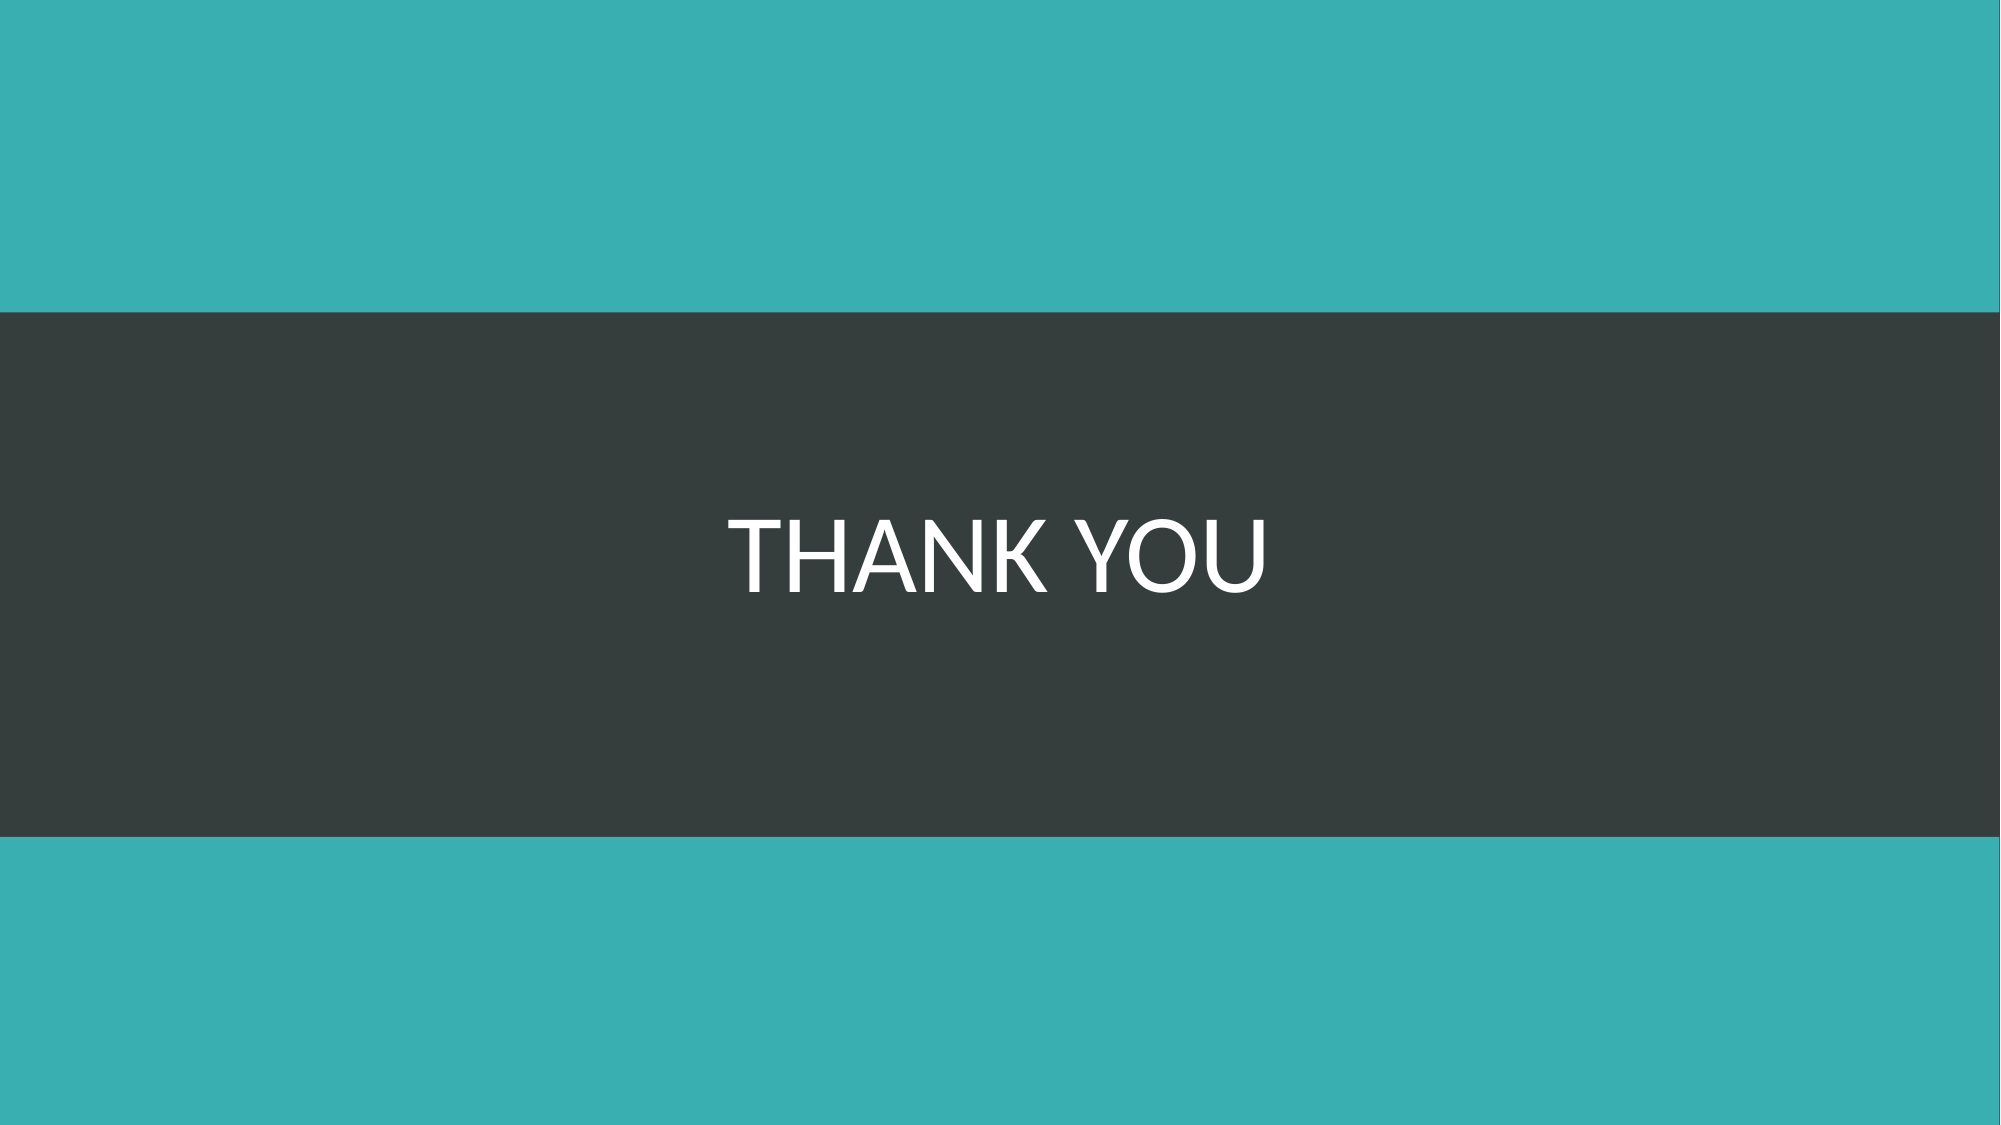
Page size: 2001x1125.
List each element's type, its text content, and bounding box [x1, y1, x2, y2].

title THANK YOU [212, 375, 1788, 624]
